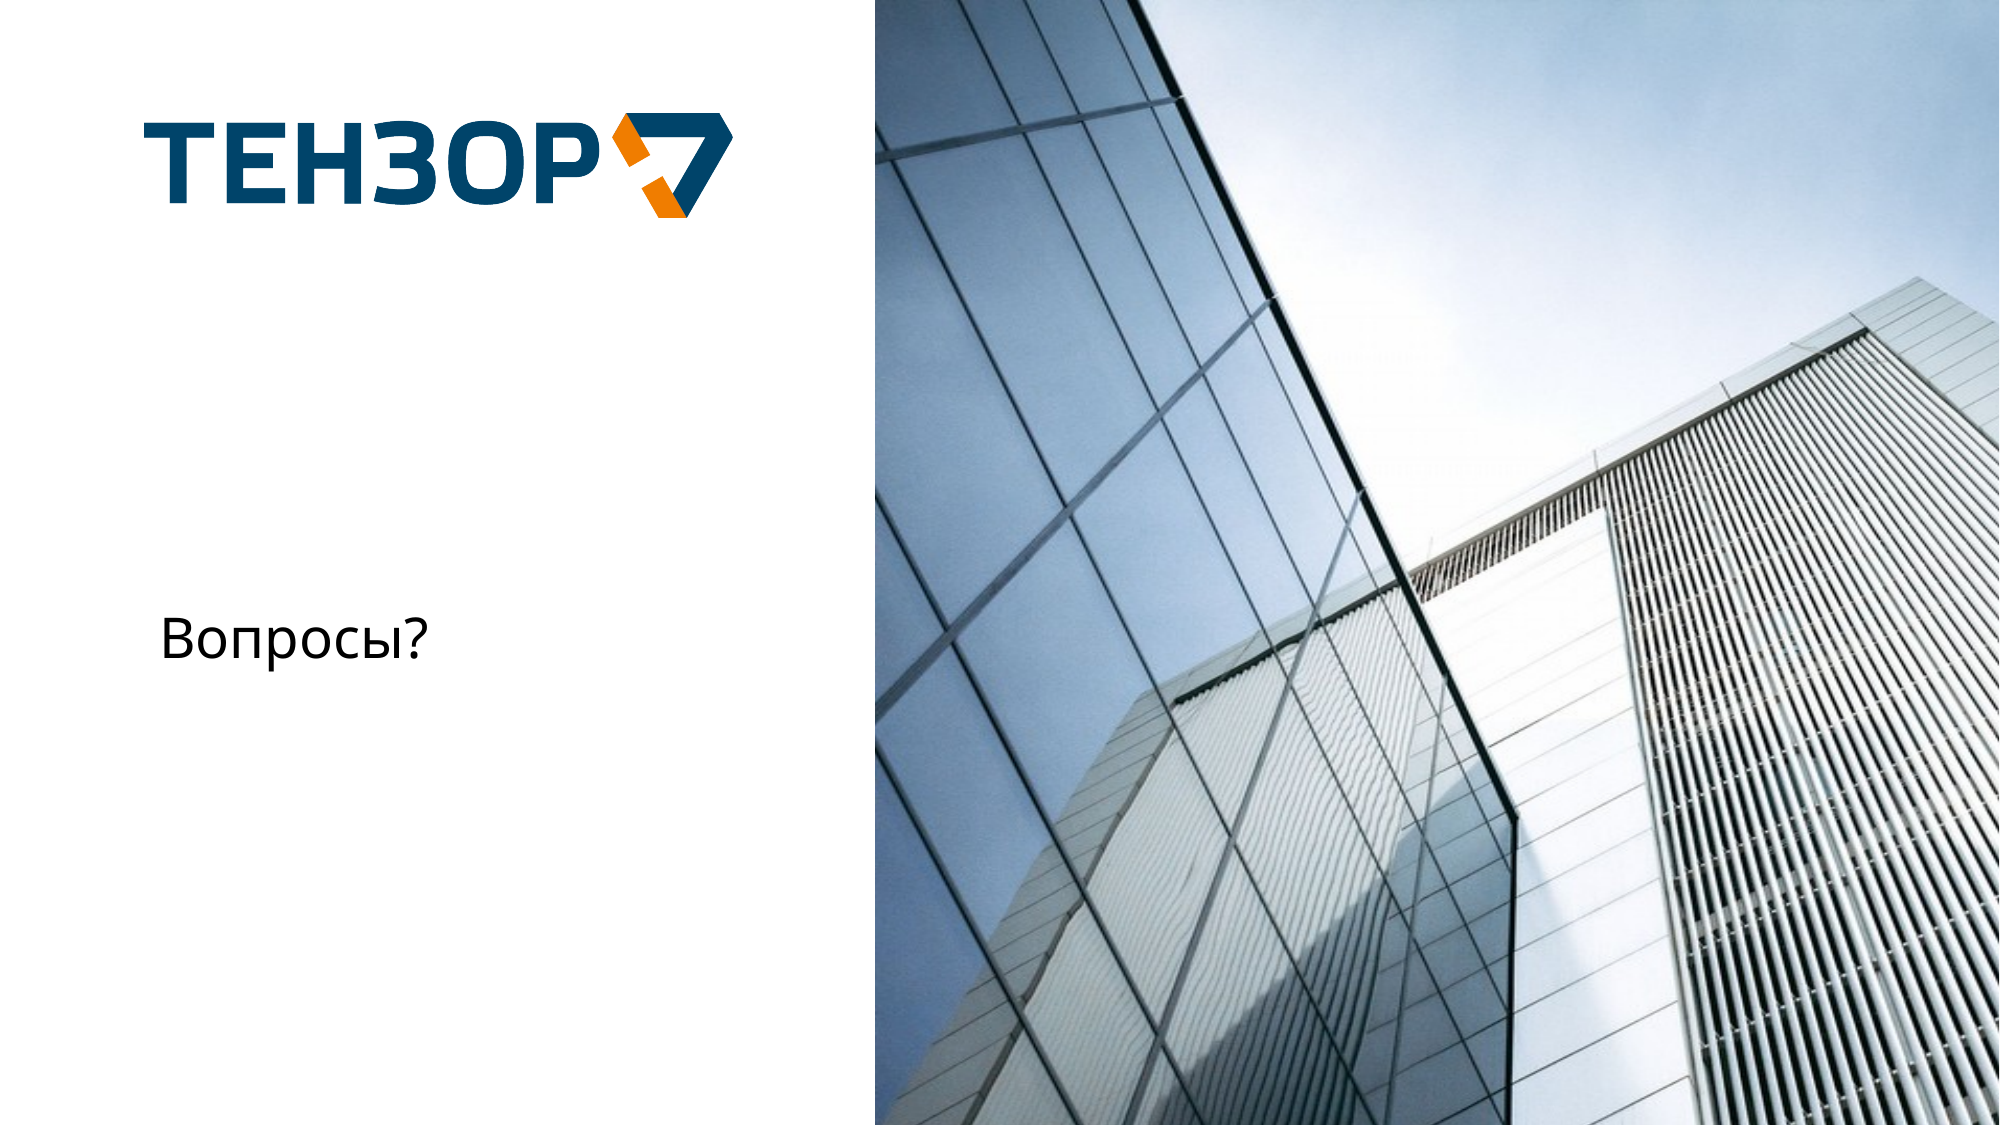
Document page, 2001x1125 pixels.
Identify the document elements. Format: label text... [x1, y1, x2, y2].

picture [874, 0, 2000, 1125]
picture [144, 112, 734, 218]
text_box Вопросы? [144, 588, 851, 677]
